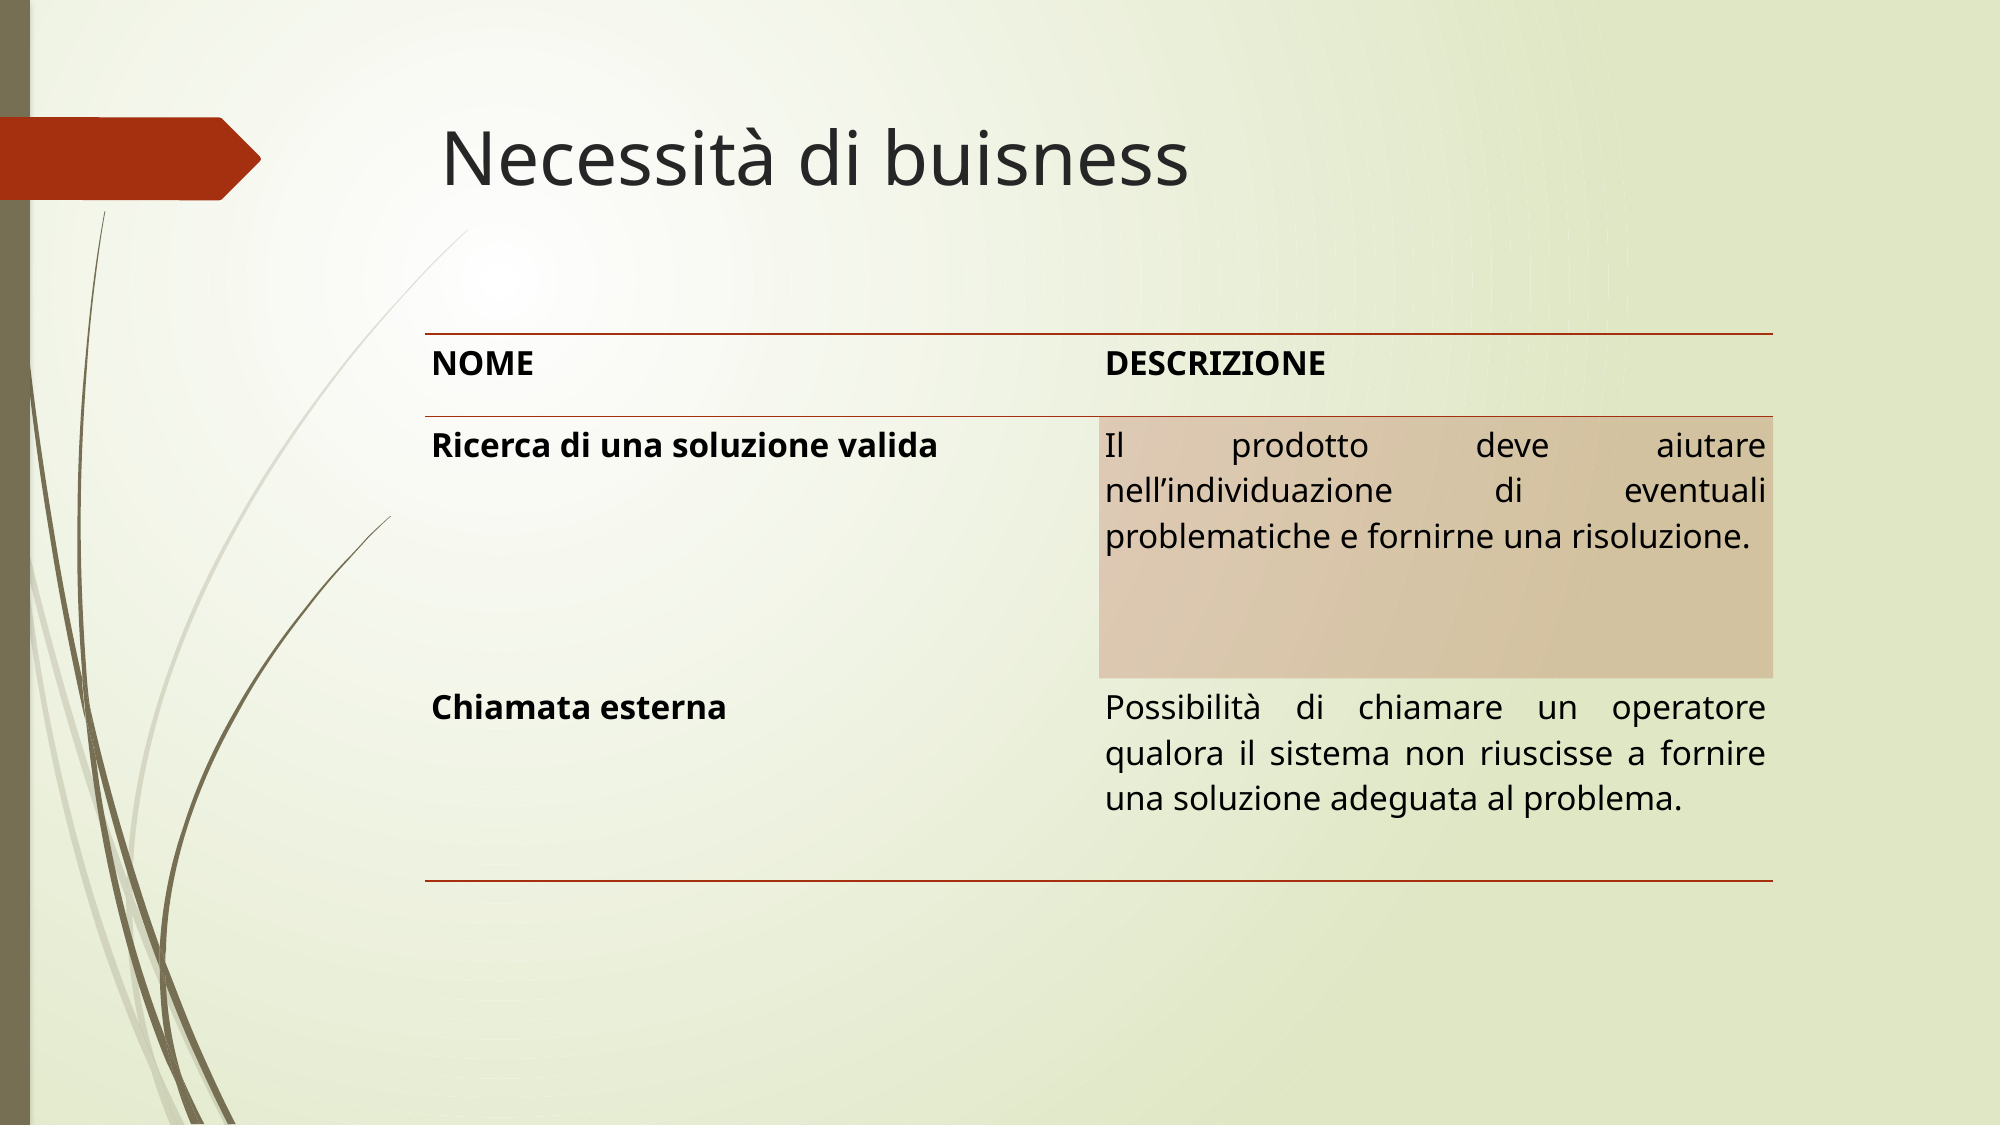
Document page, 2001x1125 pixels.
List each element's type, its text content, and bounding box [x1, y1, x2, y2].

table_cell Ricerca di una soluzione valida [425, 417, 1099, 678]
table_header NOME [425, 335, 1099, 416]
table_cell Il prodotto deve aiutare nell’individuazione di eventuali problematiche e fornirne una risoluzione. [1099, 417, 1773, 678]
title Necessità di buisness [425, 102, 1888, 313]
table_cell Chiamata esterna [425, 678, 1099, 880]
table_cell Possibilità di chiamare un operatore qualora il sistema non riuscisse a fornire una soluzione adeguata al problema. [1099, 678, 1773, 880]
table_header DESCRIZIONE [1099, 335, 1773, 416]
